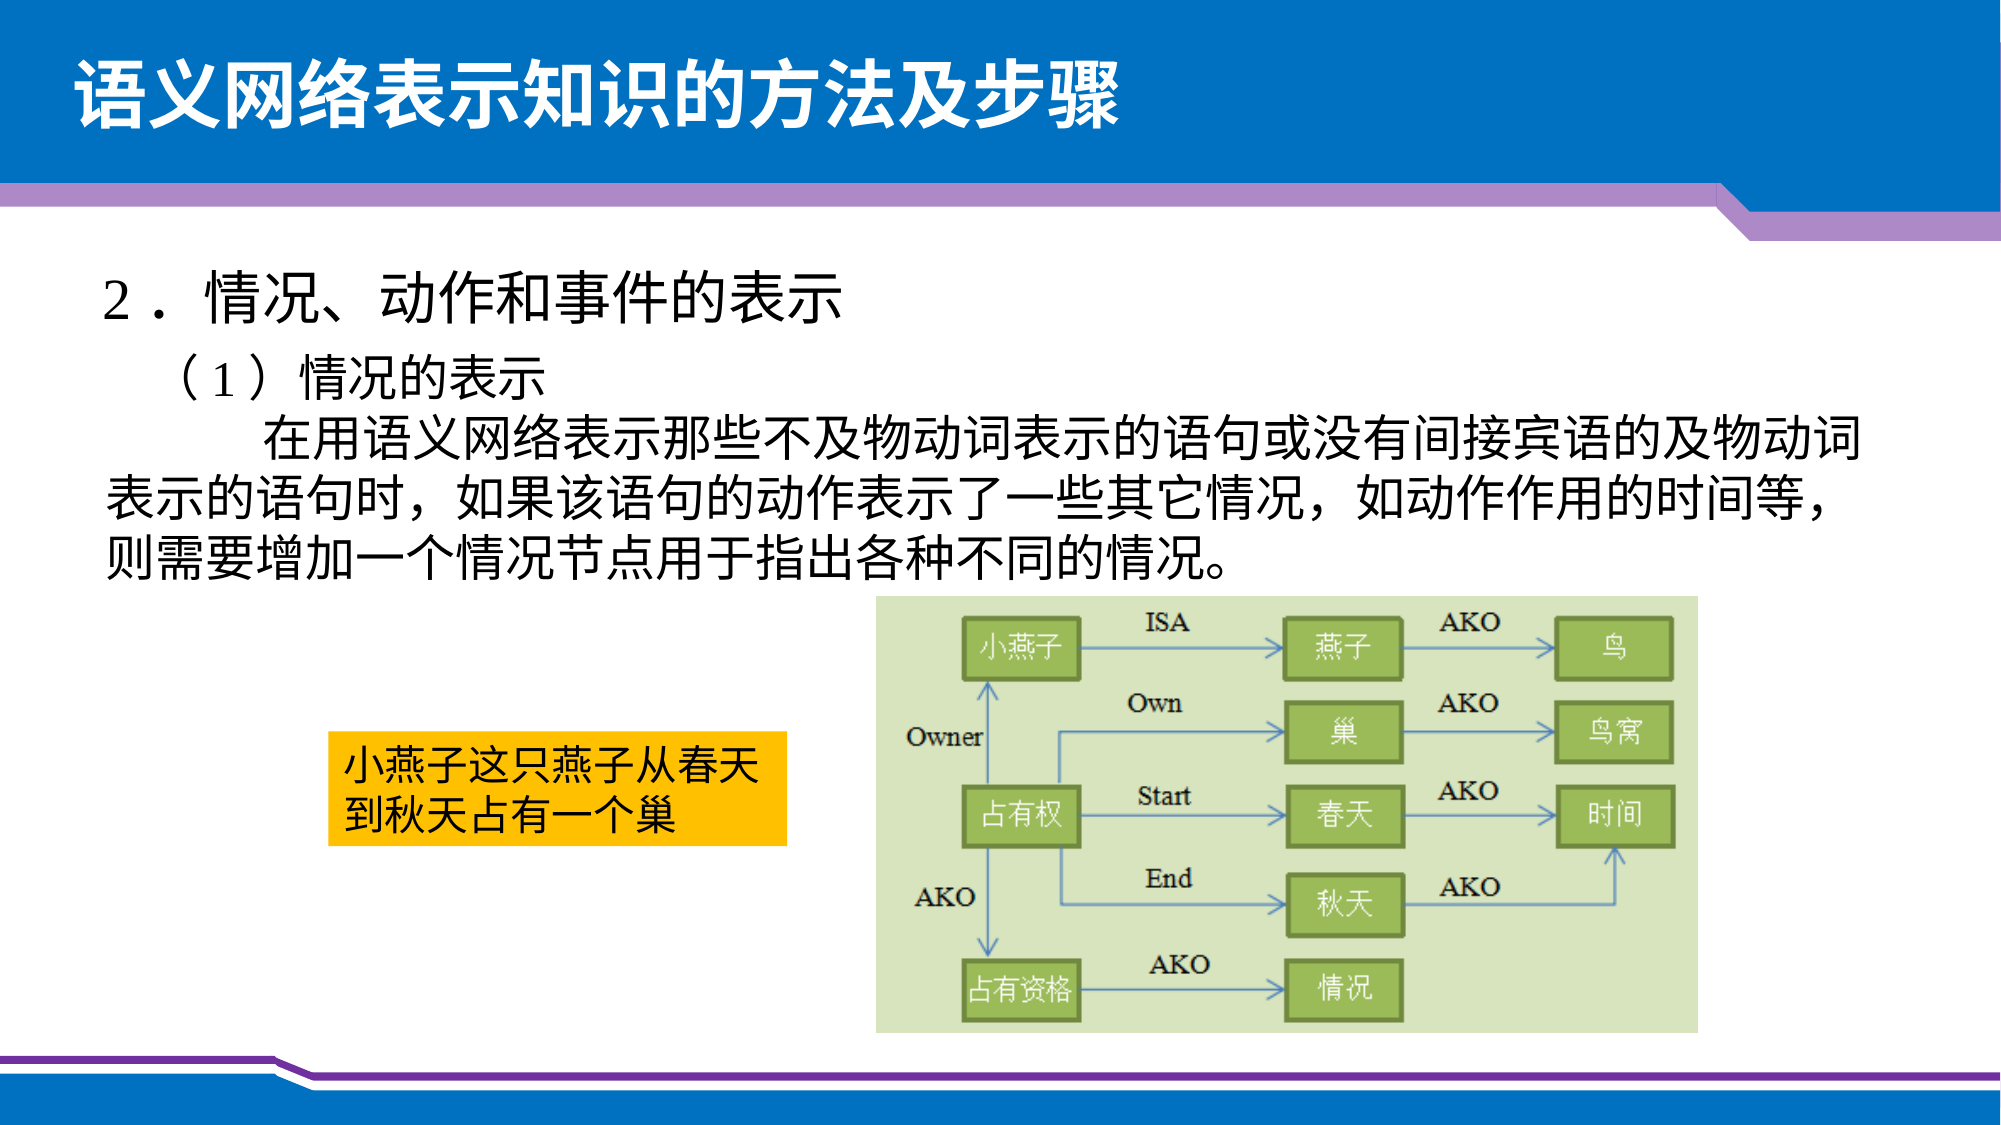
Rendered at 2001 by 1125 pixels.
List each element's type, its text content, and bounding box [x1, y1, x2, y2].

text_box （1）情况的表示 在用语义网络表示那些不及物动词表示的语句或没有间接宾语的及物动词表示的语句时，如果该语句的动作表示了一些其它情况，如动作作用的时间等，则需要增加一个情况节点用于指出各种不同的情况。 [90, 338, 1900, 594]
picture [876, 596, 1698, 1033]
text_box 语义网络表示知识的方法及步骤 [57, 40, 1499, 145]
text_box 小燕子这只燕子从春天到秋天占有一个巢 [328, 731, 788, 847]
text_box 2．情况、动作和事件的表示 [43, 253, 877, 339]
